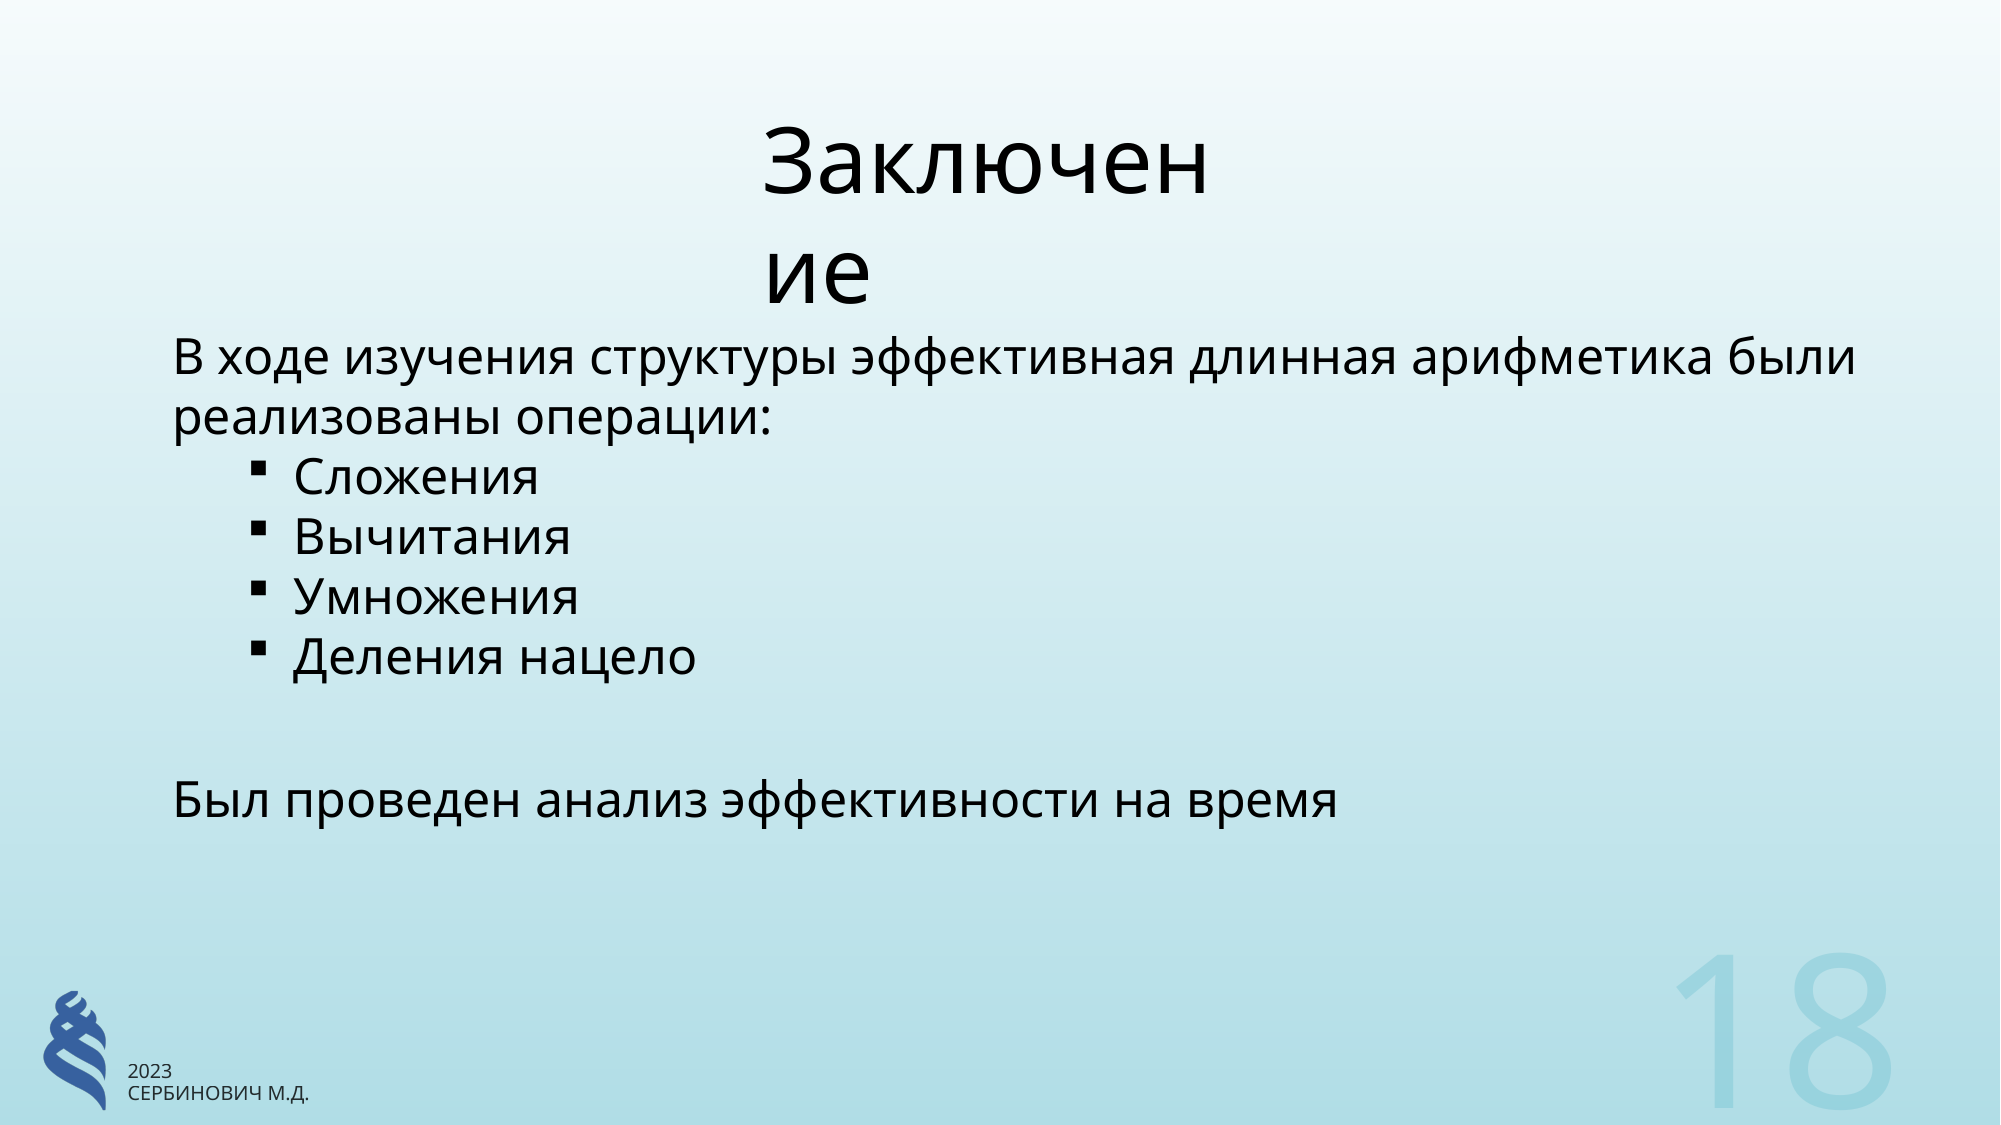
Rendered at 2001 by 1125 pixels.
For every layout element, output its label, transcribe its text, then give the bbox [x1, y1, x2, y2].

slide_number 18 [1437, 963, 1918, 1125]
footer Сербинович М.Д. [149, 1075, 938, 1113]
text_box Был проведен анализ эффективности на время [82, 760, 1701, 835]
picture [0, 975, 149, 1125]
slide_number 2023 [149, 1051, 788, 1075]
text_box Заключение [748, 94, 1252, 316]
text_box В ходе изучения структуры эффективная длинная арифметика были реализованы операции: Сложения Вычитания Умножения Деления нацело [157, 316, 1918, 692]
